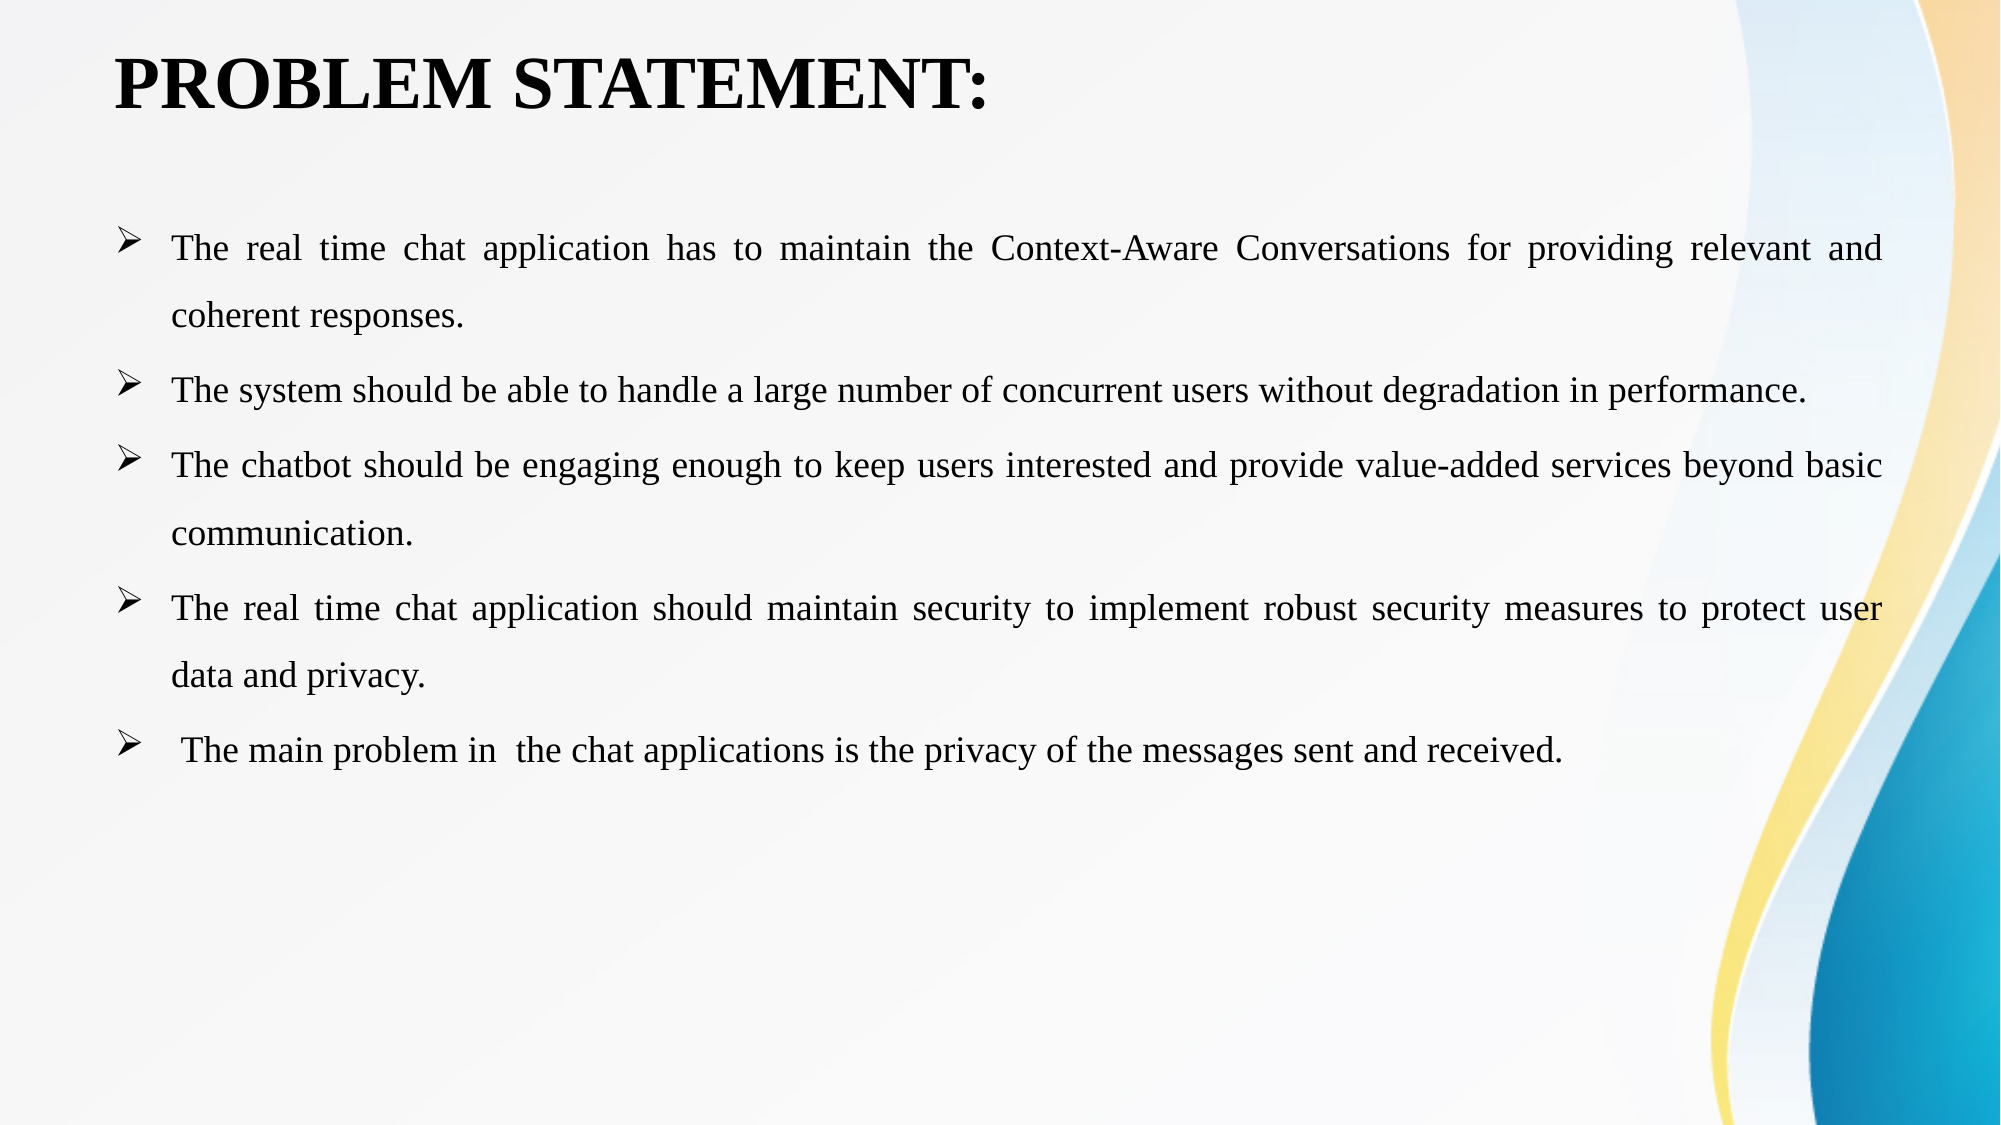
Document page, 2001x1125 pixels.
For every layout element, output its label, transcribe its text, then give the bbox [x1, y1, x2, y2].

title PROBLEM STATEMENT: [99, 30, 1901, 127]
list The real time chat application has to maintain the Context-Aware Conversations for providing relevant and coherent responses. The system should be able to handle a large number of concurrent users without degradation in performance. The chatbot should be engaging enough to keep users interested and provide value-added services beyond basic communication. The real time chat application should maintain security to implement robust security measures to protect user data and privacy. The main problem in the chat applications is the privacy of the messages sent and received. [99, 192, 1901, 871]
picture [0, 0, 2001, 1125]
